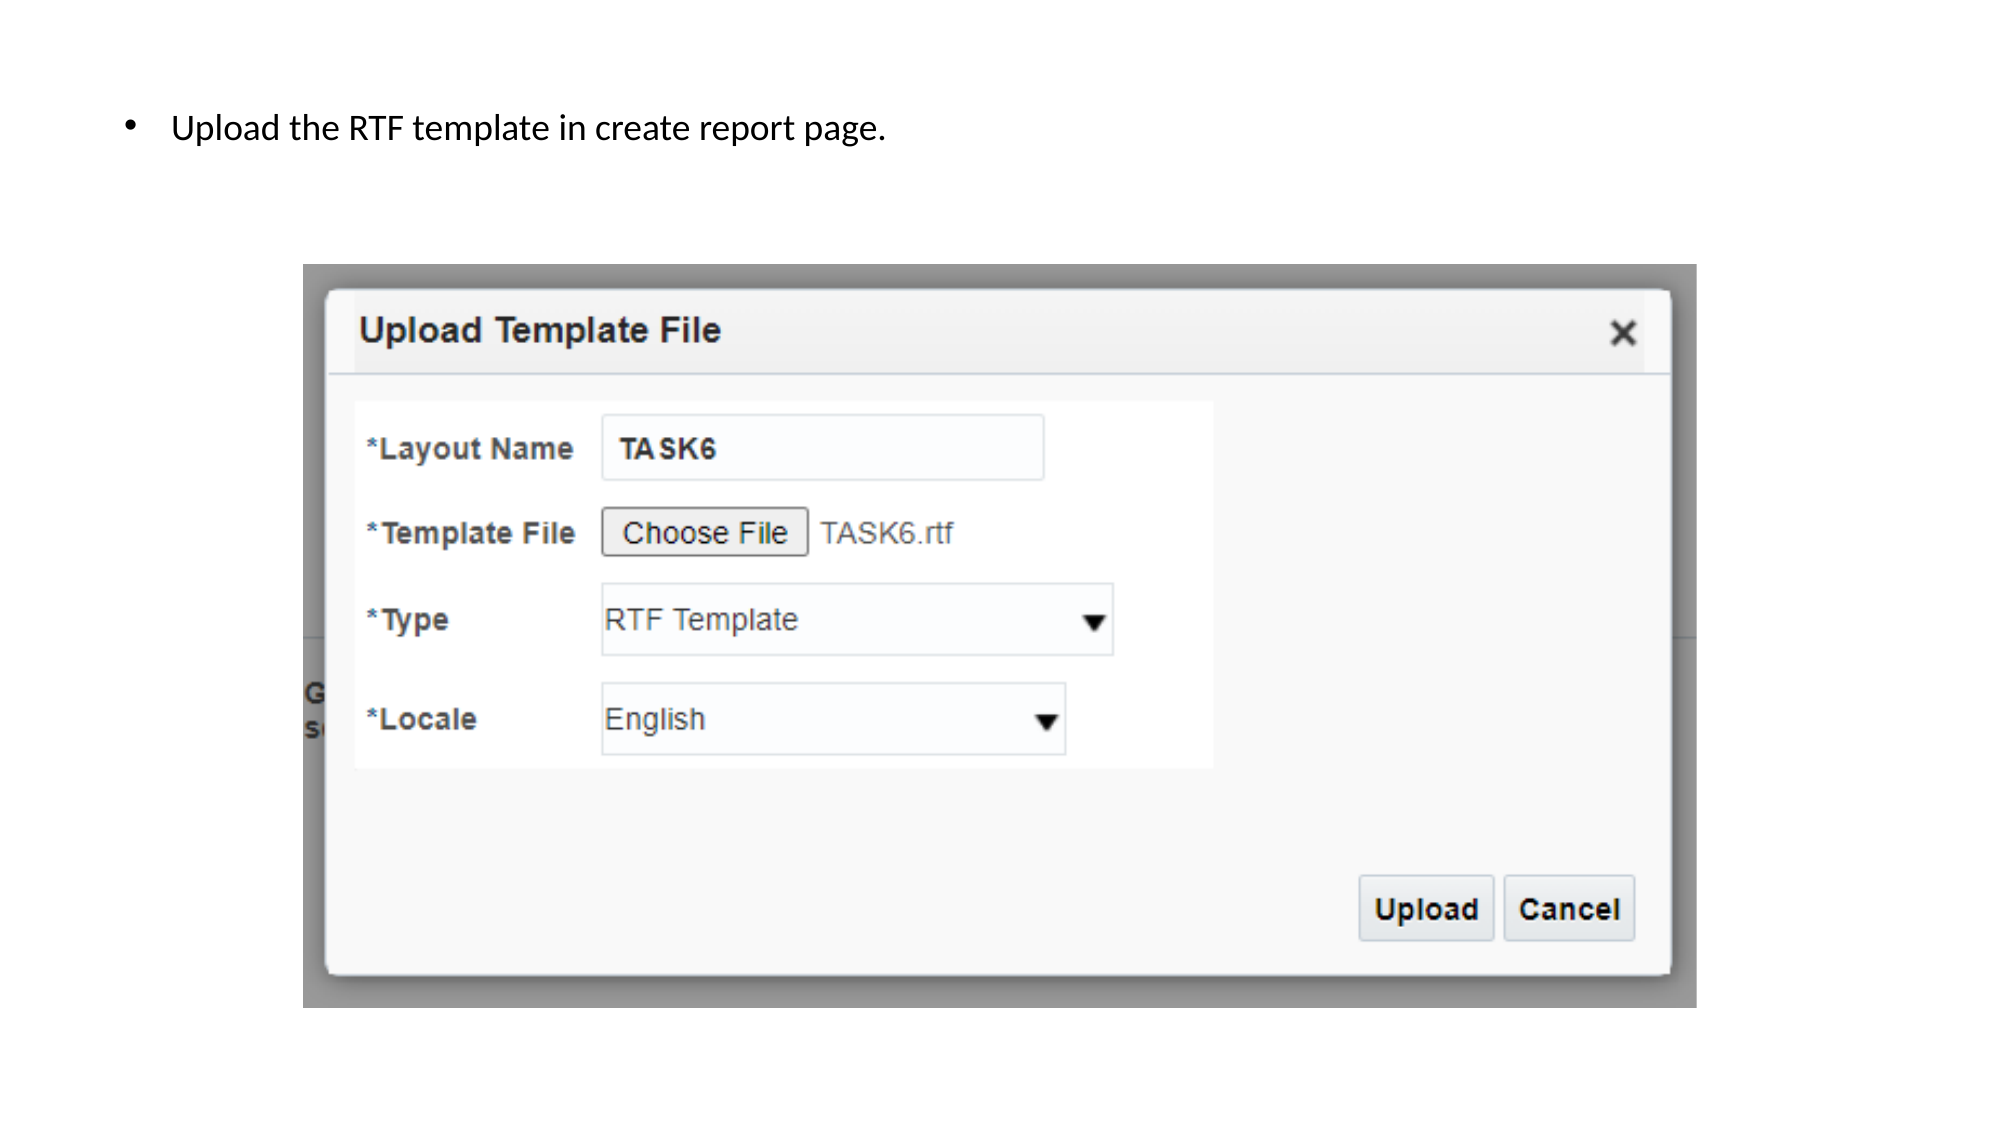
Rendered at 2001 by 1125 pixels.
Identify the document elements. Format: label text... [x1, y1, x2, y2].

text_box Upload the RTF template in create report page. [109, 95, 903, 155]
picture [303, 264, 1697, 1008]
